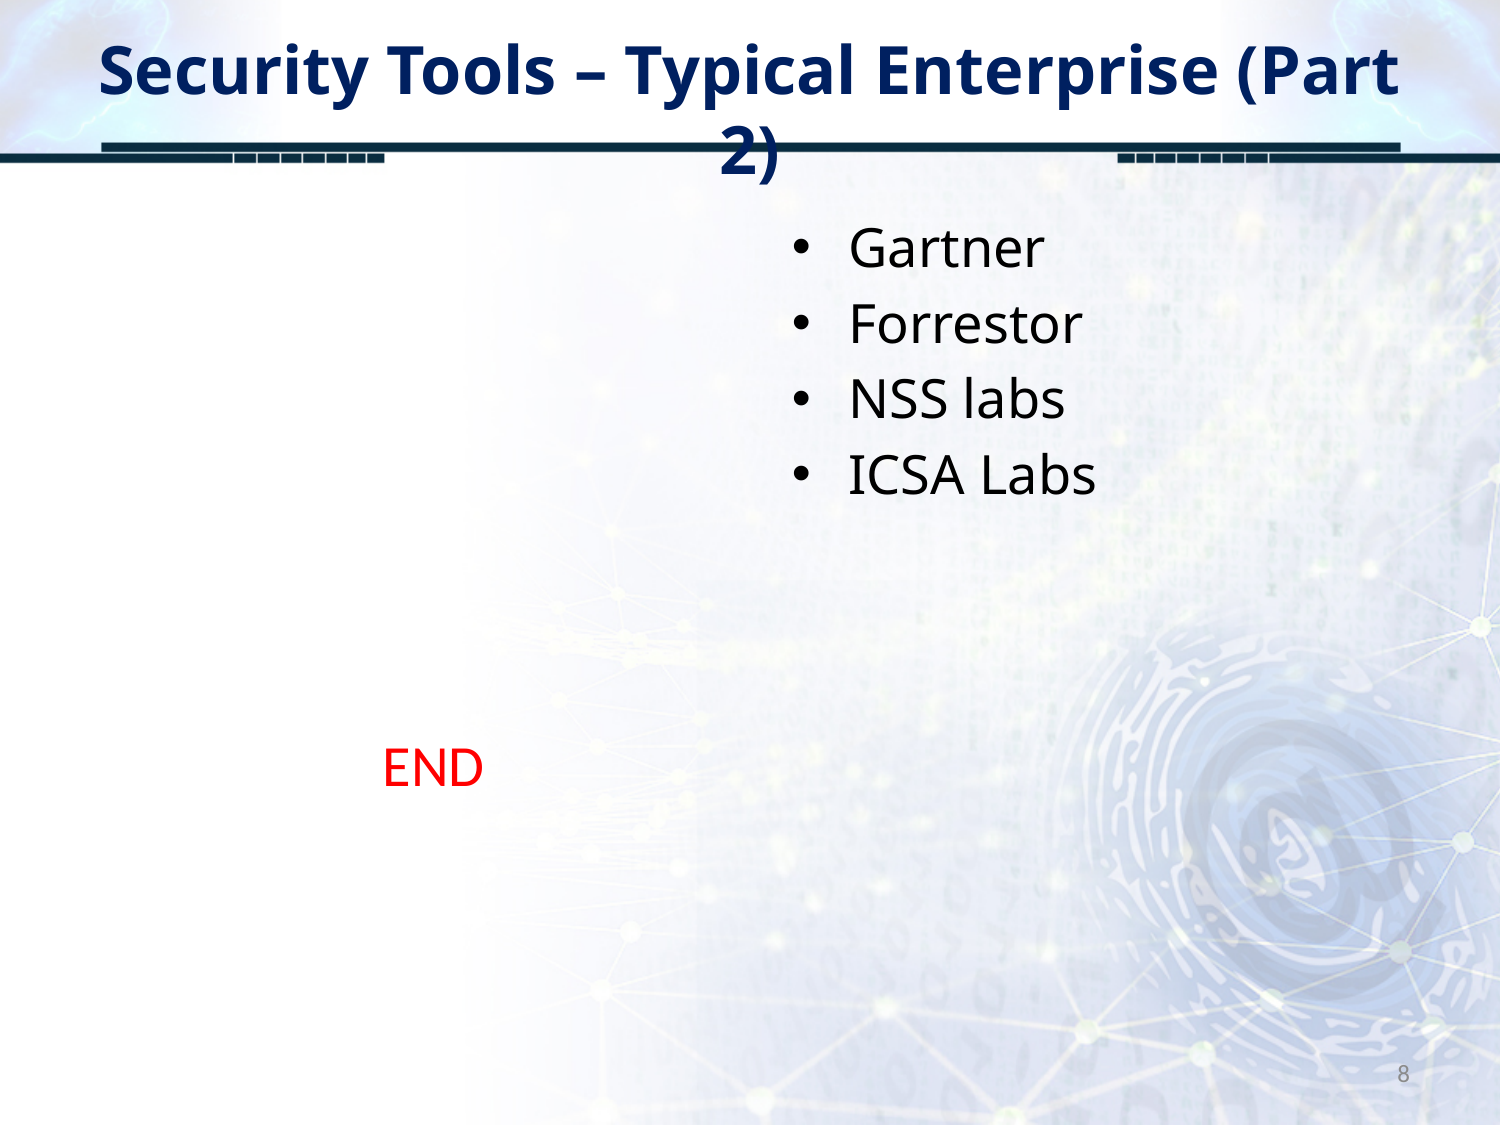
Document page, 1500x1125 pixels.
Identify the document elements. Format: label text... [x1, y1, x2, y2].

title Security Tools – Typical Enterprise (Part 2) [75, 34, 1425, 182]
text_box END [367, 721, 579, 806]
picture [0, 0, 1500, 1125]
list Gartner Forrestor NSS labs ICSA Labs [776, 205, 1432, 1023]
slide_number 8 [1074, 1042, 1425, 1103]
